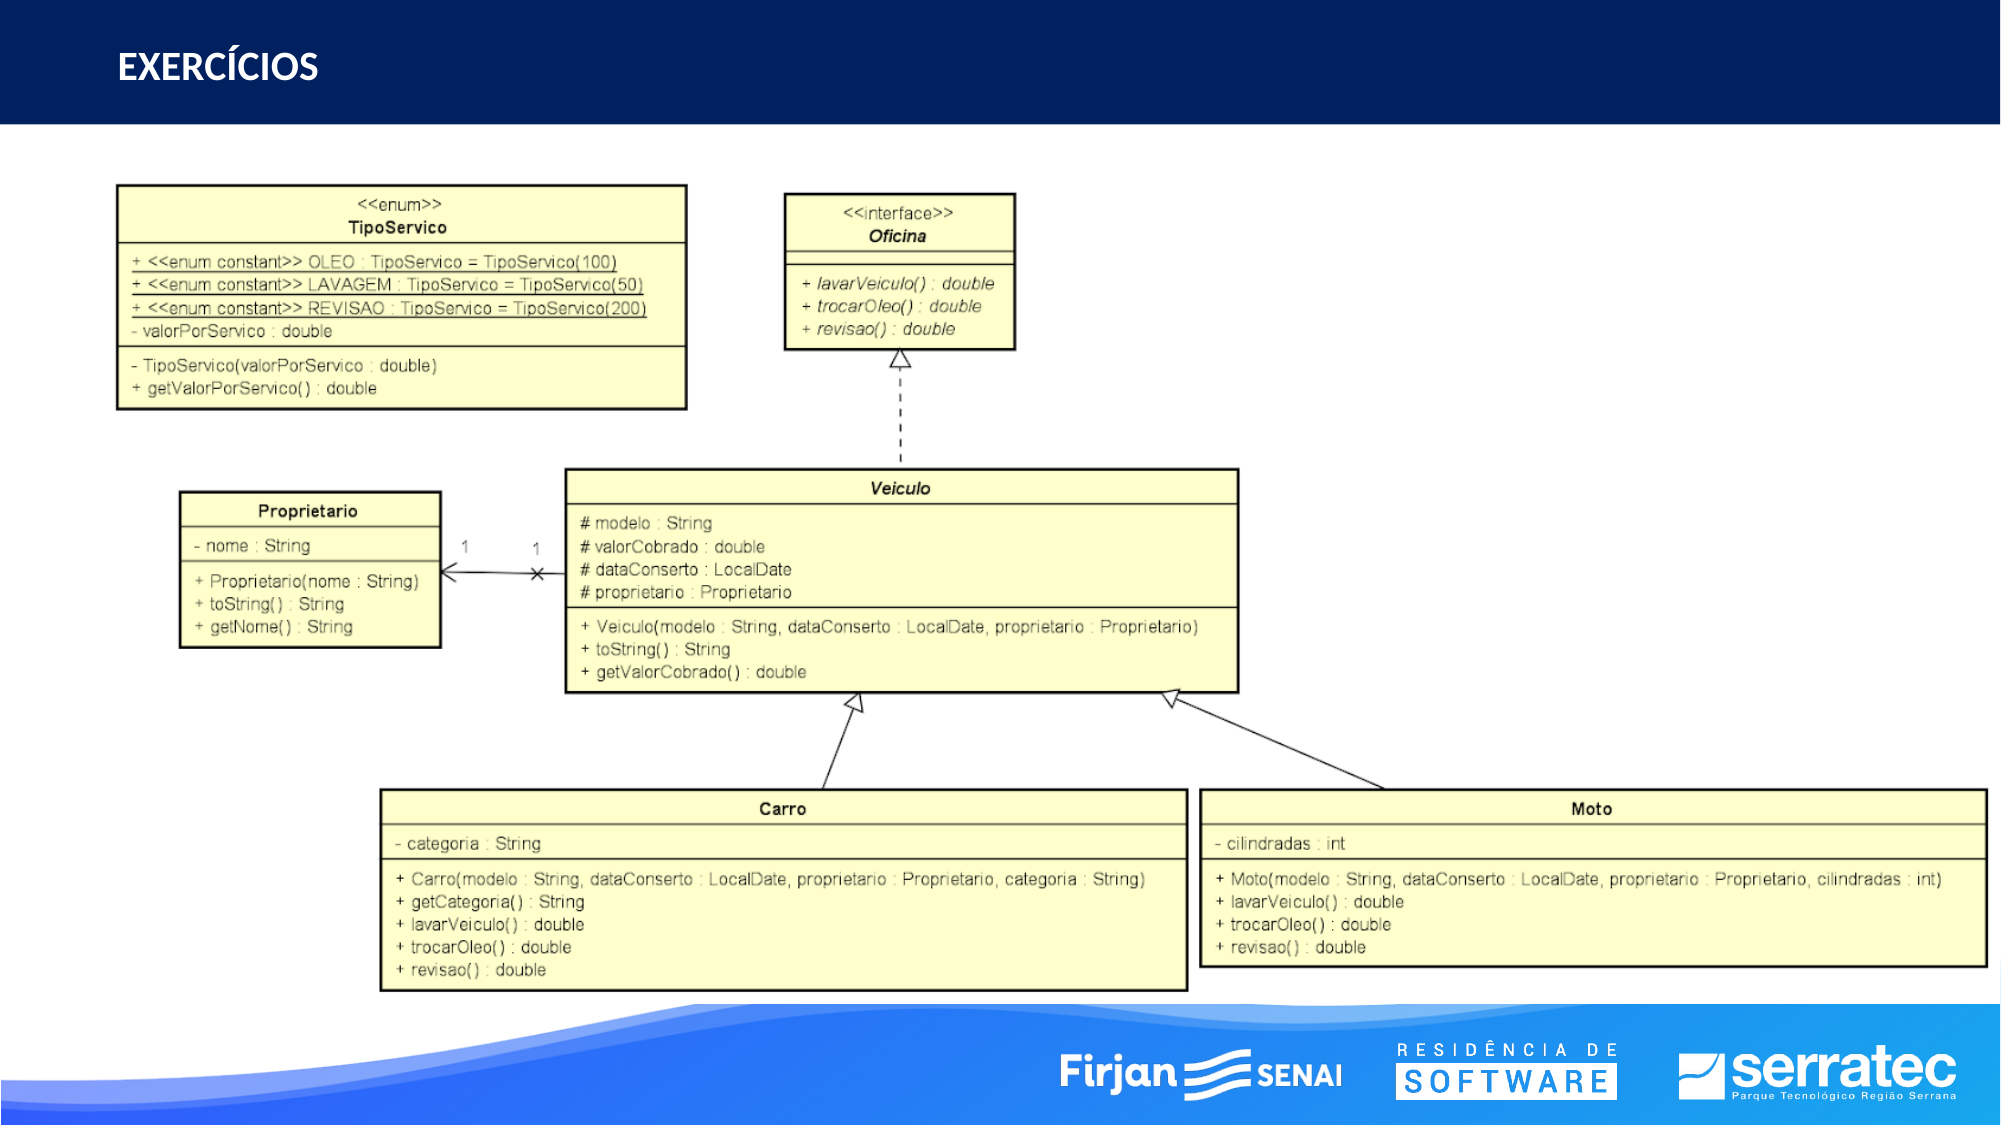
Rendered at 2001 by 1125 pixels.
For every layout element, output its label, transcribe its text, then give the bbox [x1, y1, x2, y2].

text_box EXERCÍCIOS [102, 30, 336, 97]
picture [1, 170, 2001, 1125]
